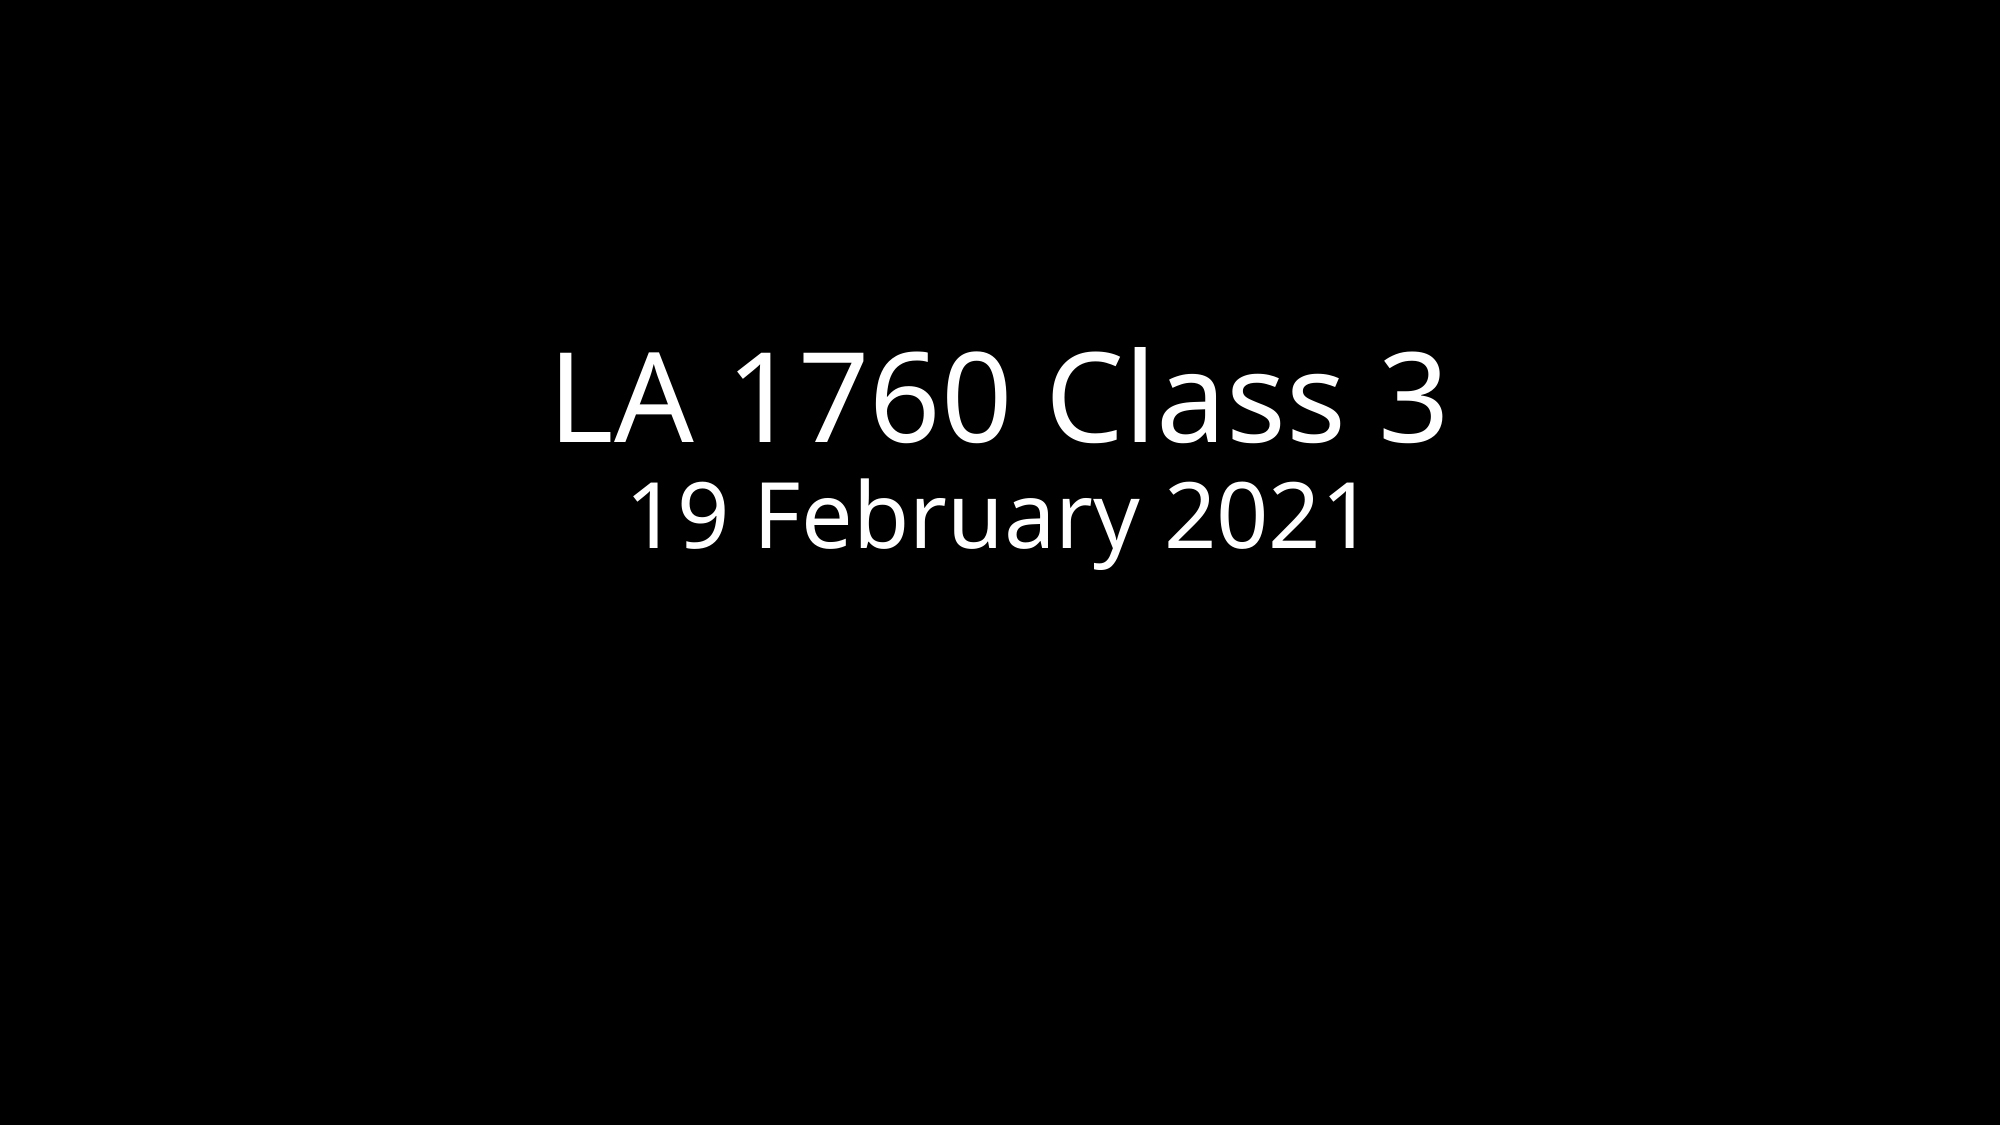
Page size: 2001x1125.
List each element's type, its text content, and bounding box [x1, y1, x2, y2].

title LA 1760 Class 3 19 February 2021 [249, 184, 1750, 576]
